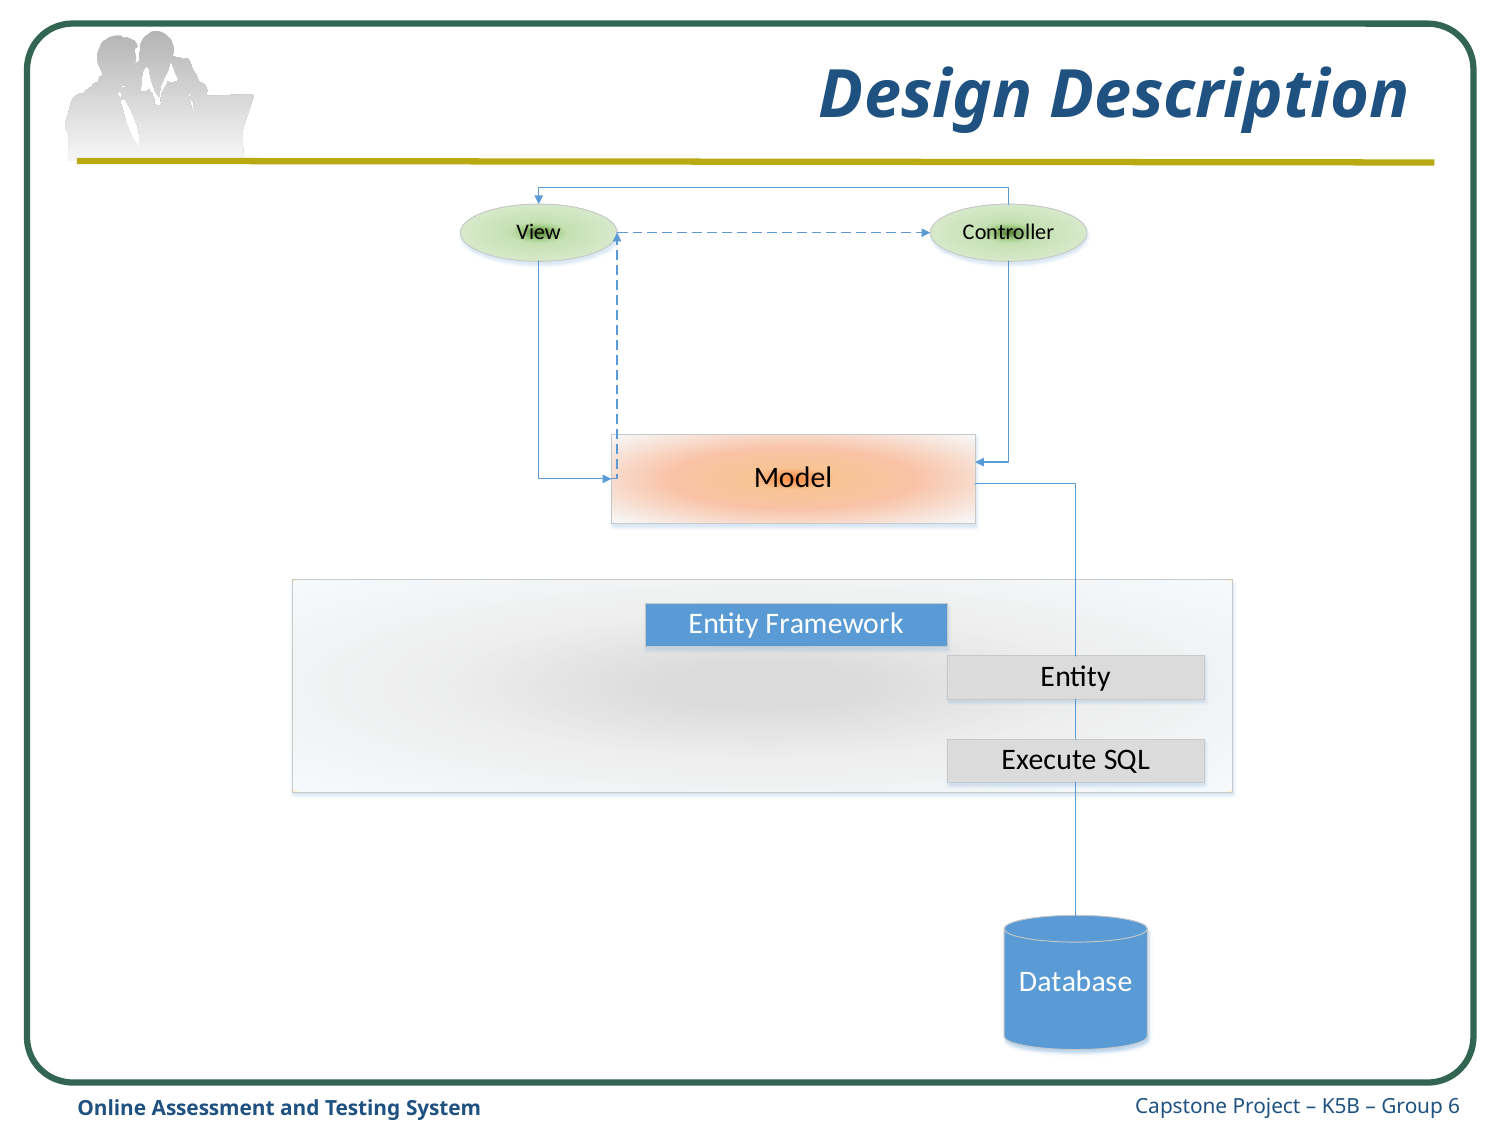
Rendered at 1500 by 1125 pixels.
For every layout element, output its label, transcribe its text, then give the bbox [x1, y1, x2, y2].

text_box [25, 1, 265, 126]
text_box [287, 174, 1238, 1063]
slide_number Online Assessment and Testing System [62, 1087, 601, 1125]
footer Capstone Project – K5B – Group 6 [999, 1084, 1476, 1125]
title Design Description [74, 44, 1426, 138]
